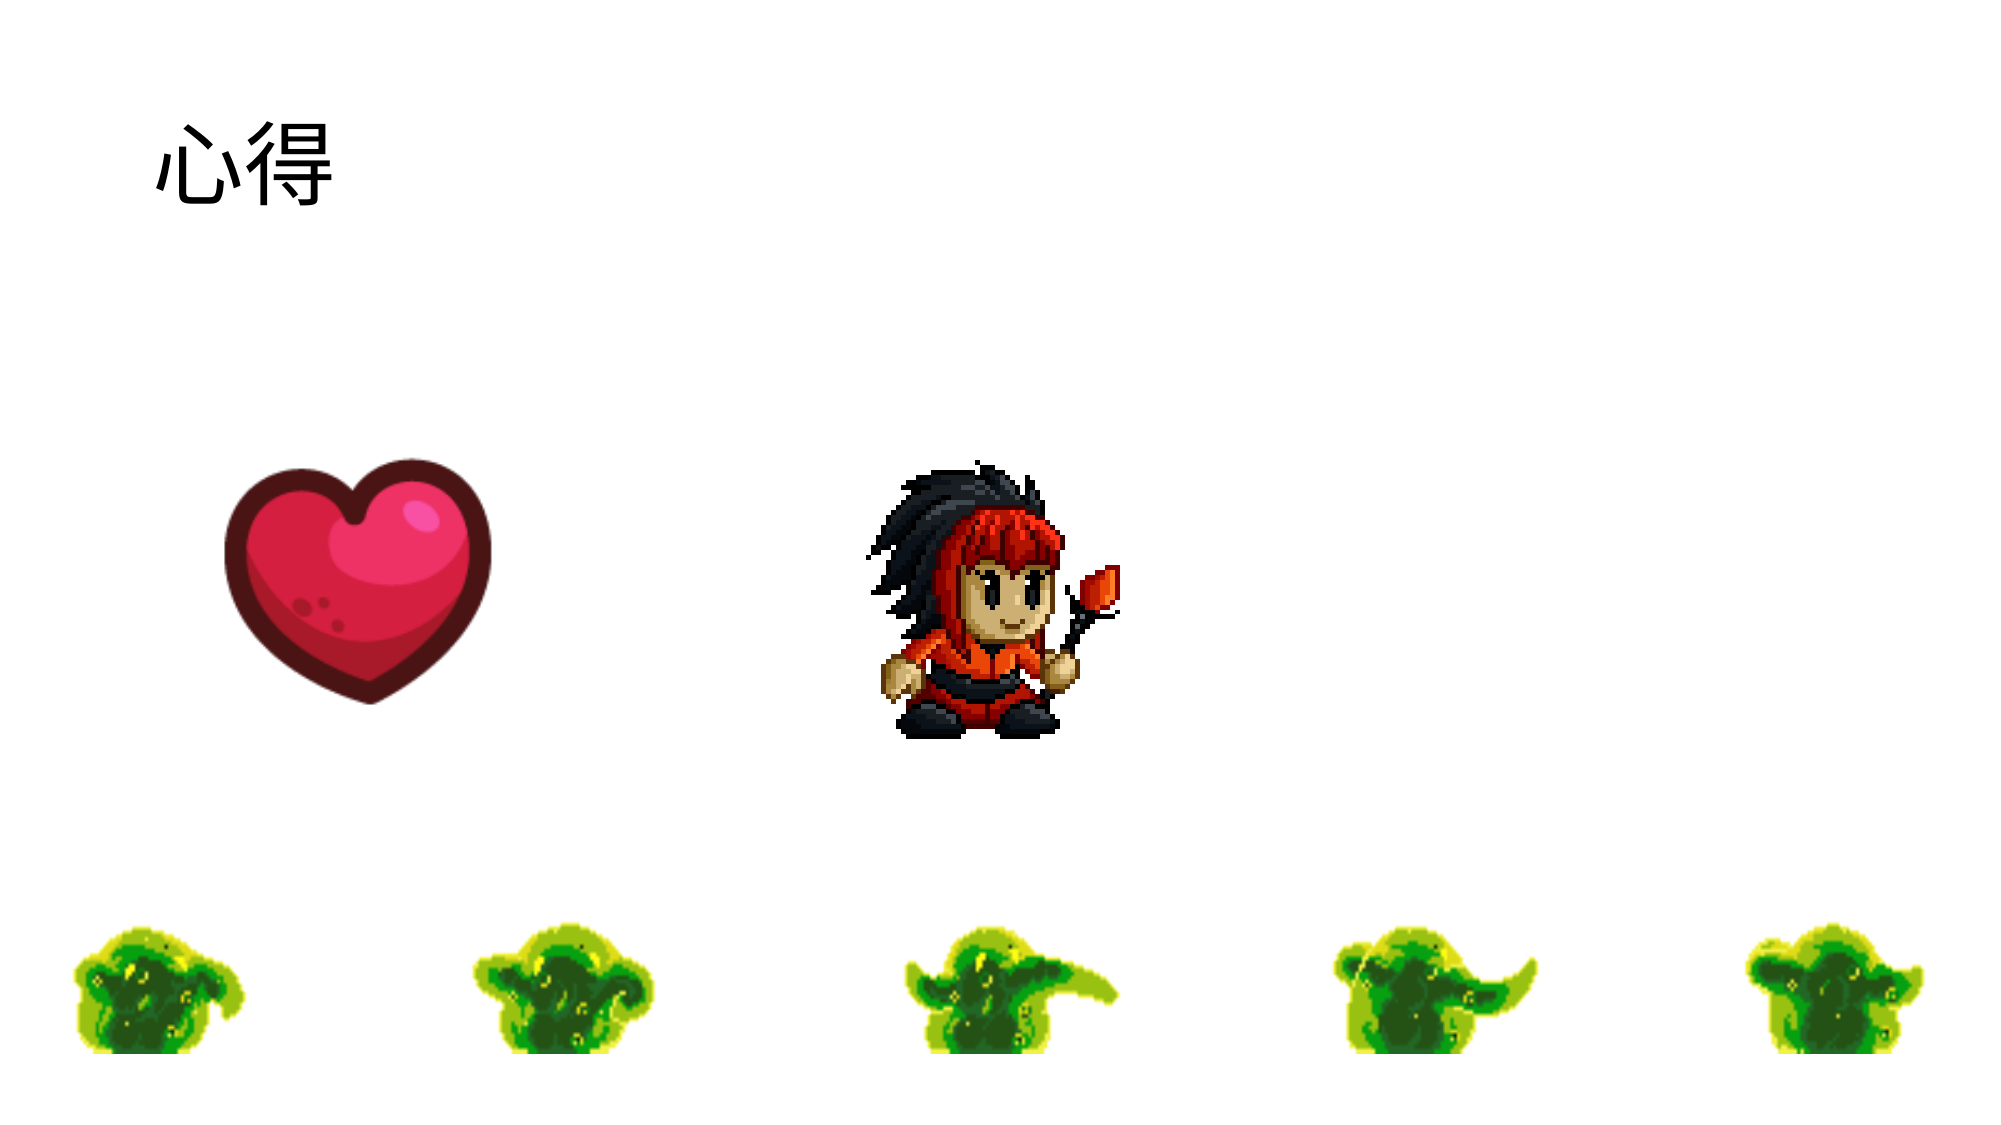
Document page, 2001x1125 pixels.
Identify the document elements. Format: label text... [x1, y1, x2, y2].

title 心得 [137, 59, 1863, 278]
picture [0, 187, 2000, 1054]
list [221, 448, 495, 562]
